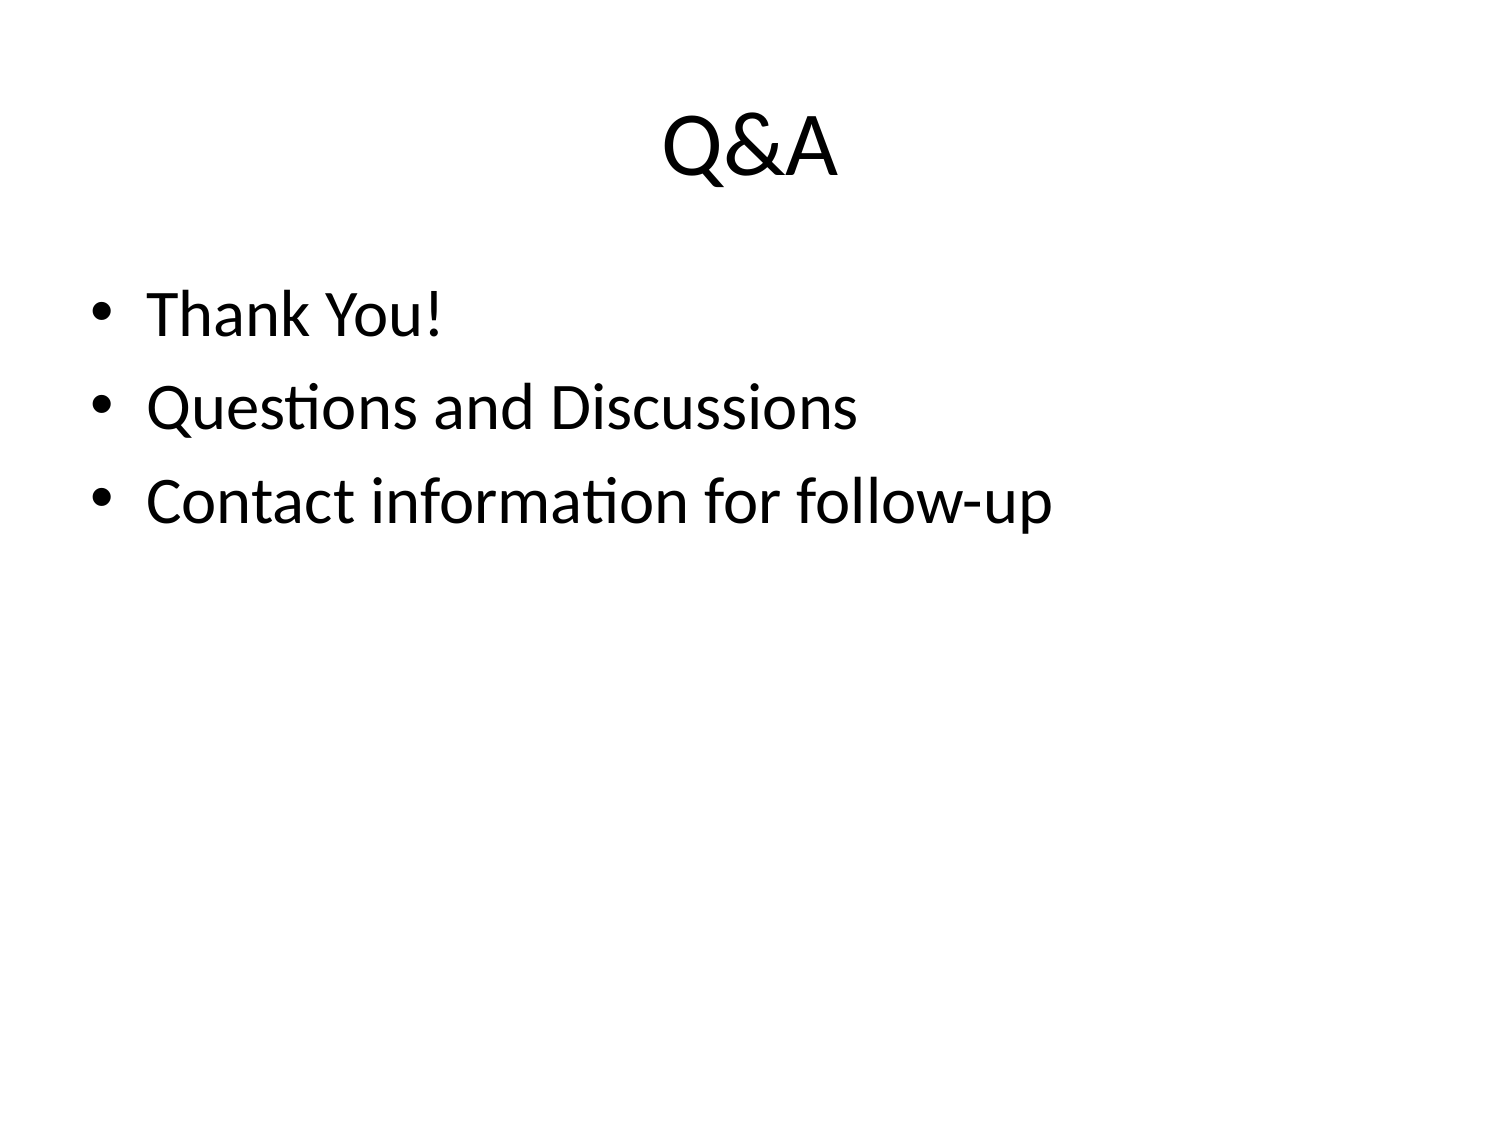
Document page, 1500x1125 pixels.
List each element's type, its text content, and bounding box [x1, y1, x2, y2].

list Thank You! Questions and Discussions Contact information for follow-up [75, 262, 1425, 1005]
title Q&A [75, 45, 1425, 233]
